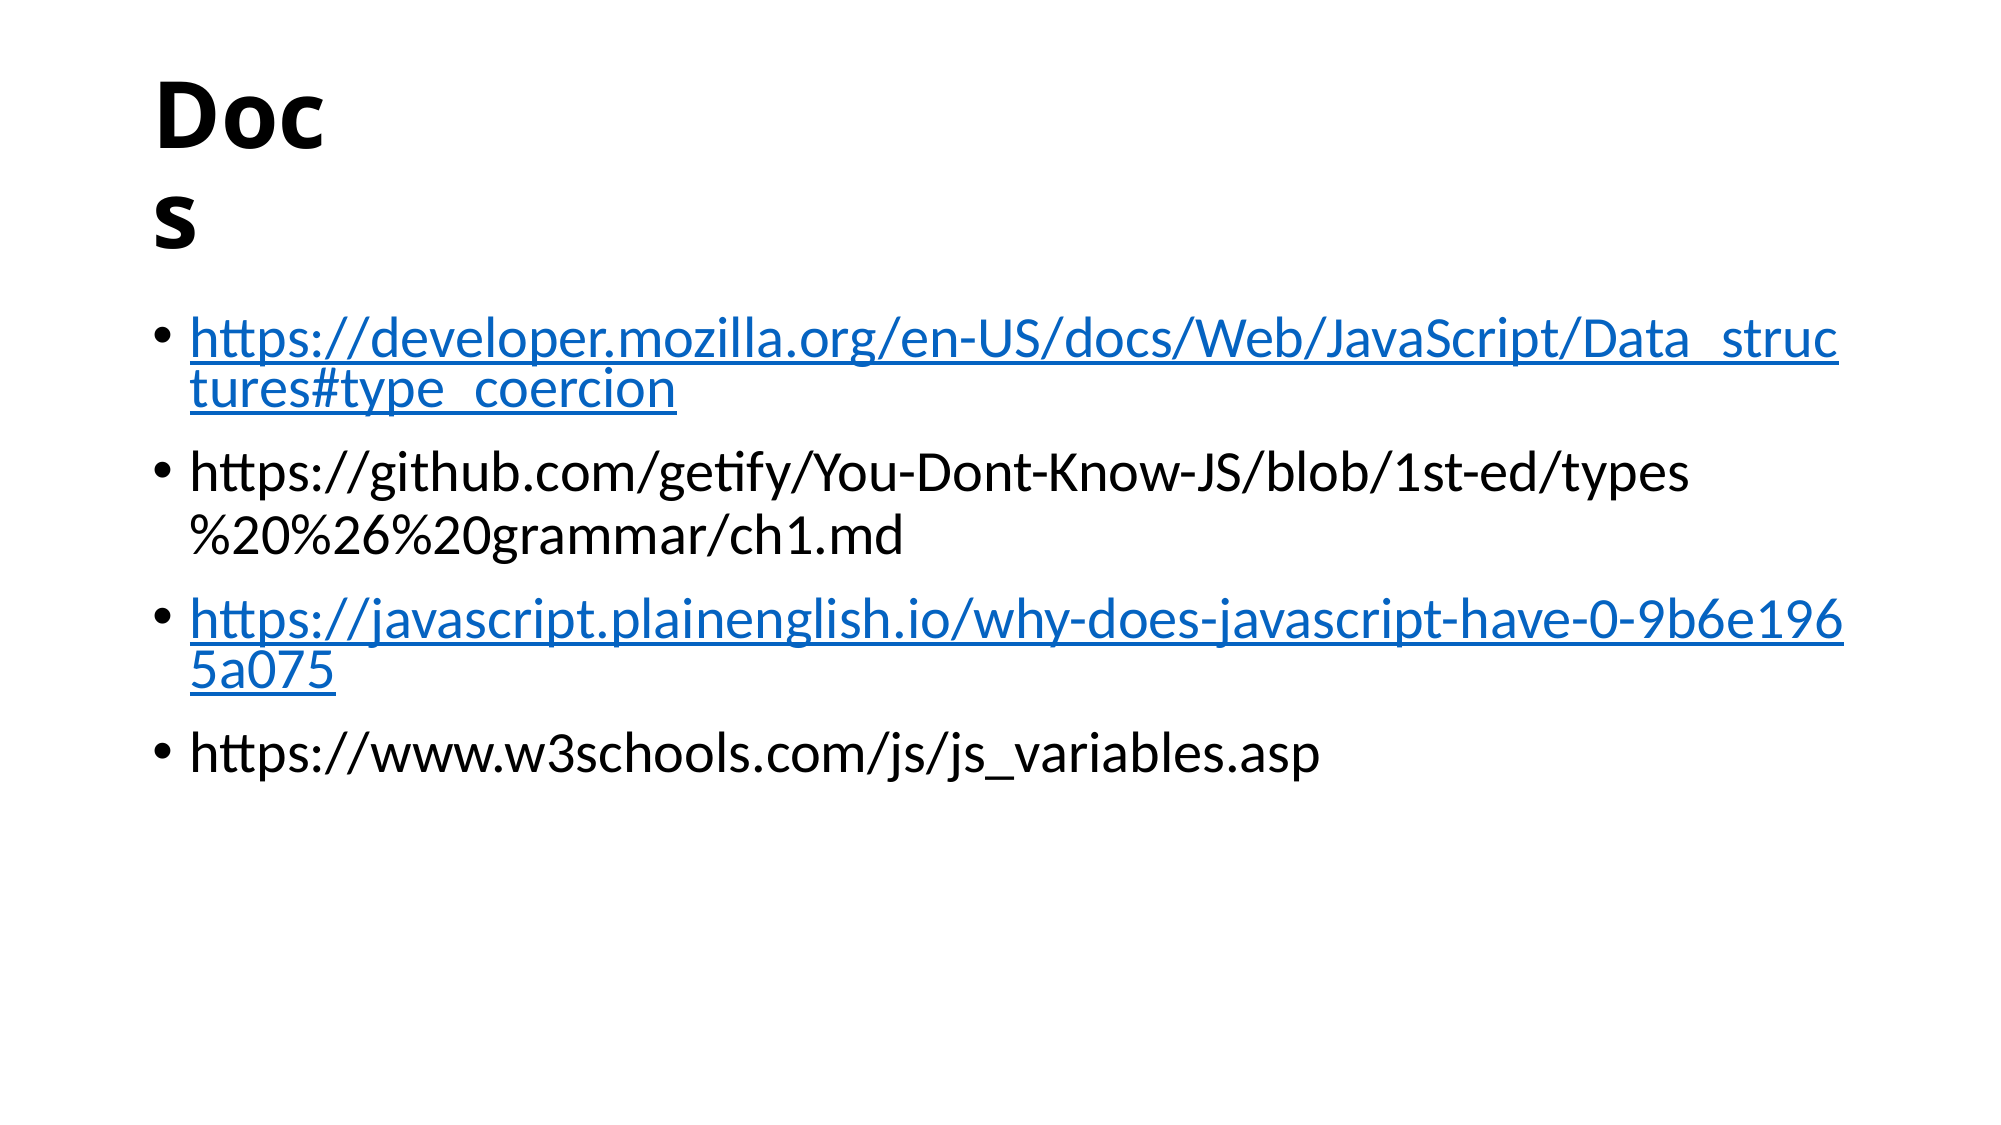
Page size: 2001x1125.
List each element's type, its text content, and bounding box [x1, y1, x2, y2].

title Docs [137, 59, 364, 278]
list https://developer.mozilla.org/en-US/docs/Web/JavaScript/Data_structures#type_coercion https://github.com/getify/You-Dont-Know-JS/blob/1st-ed/types%20%26%20grammar/ch1.md https://javascript.plainenglish.io/why-does-javascript-have-0-9b6e1965a075 https://www.w3schools.com/js/js_variables.asp [137, 299, 1863, 1014]
